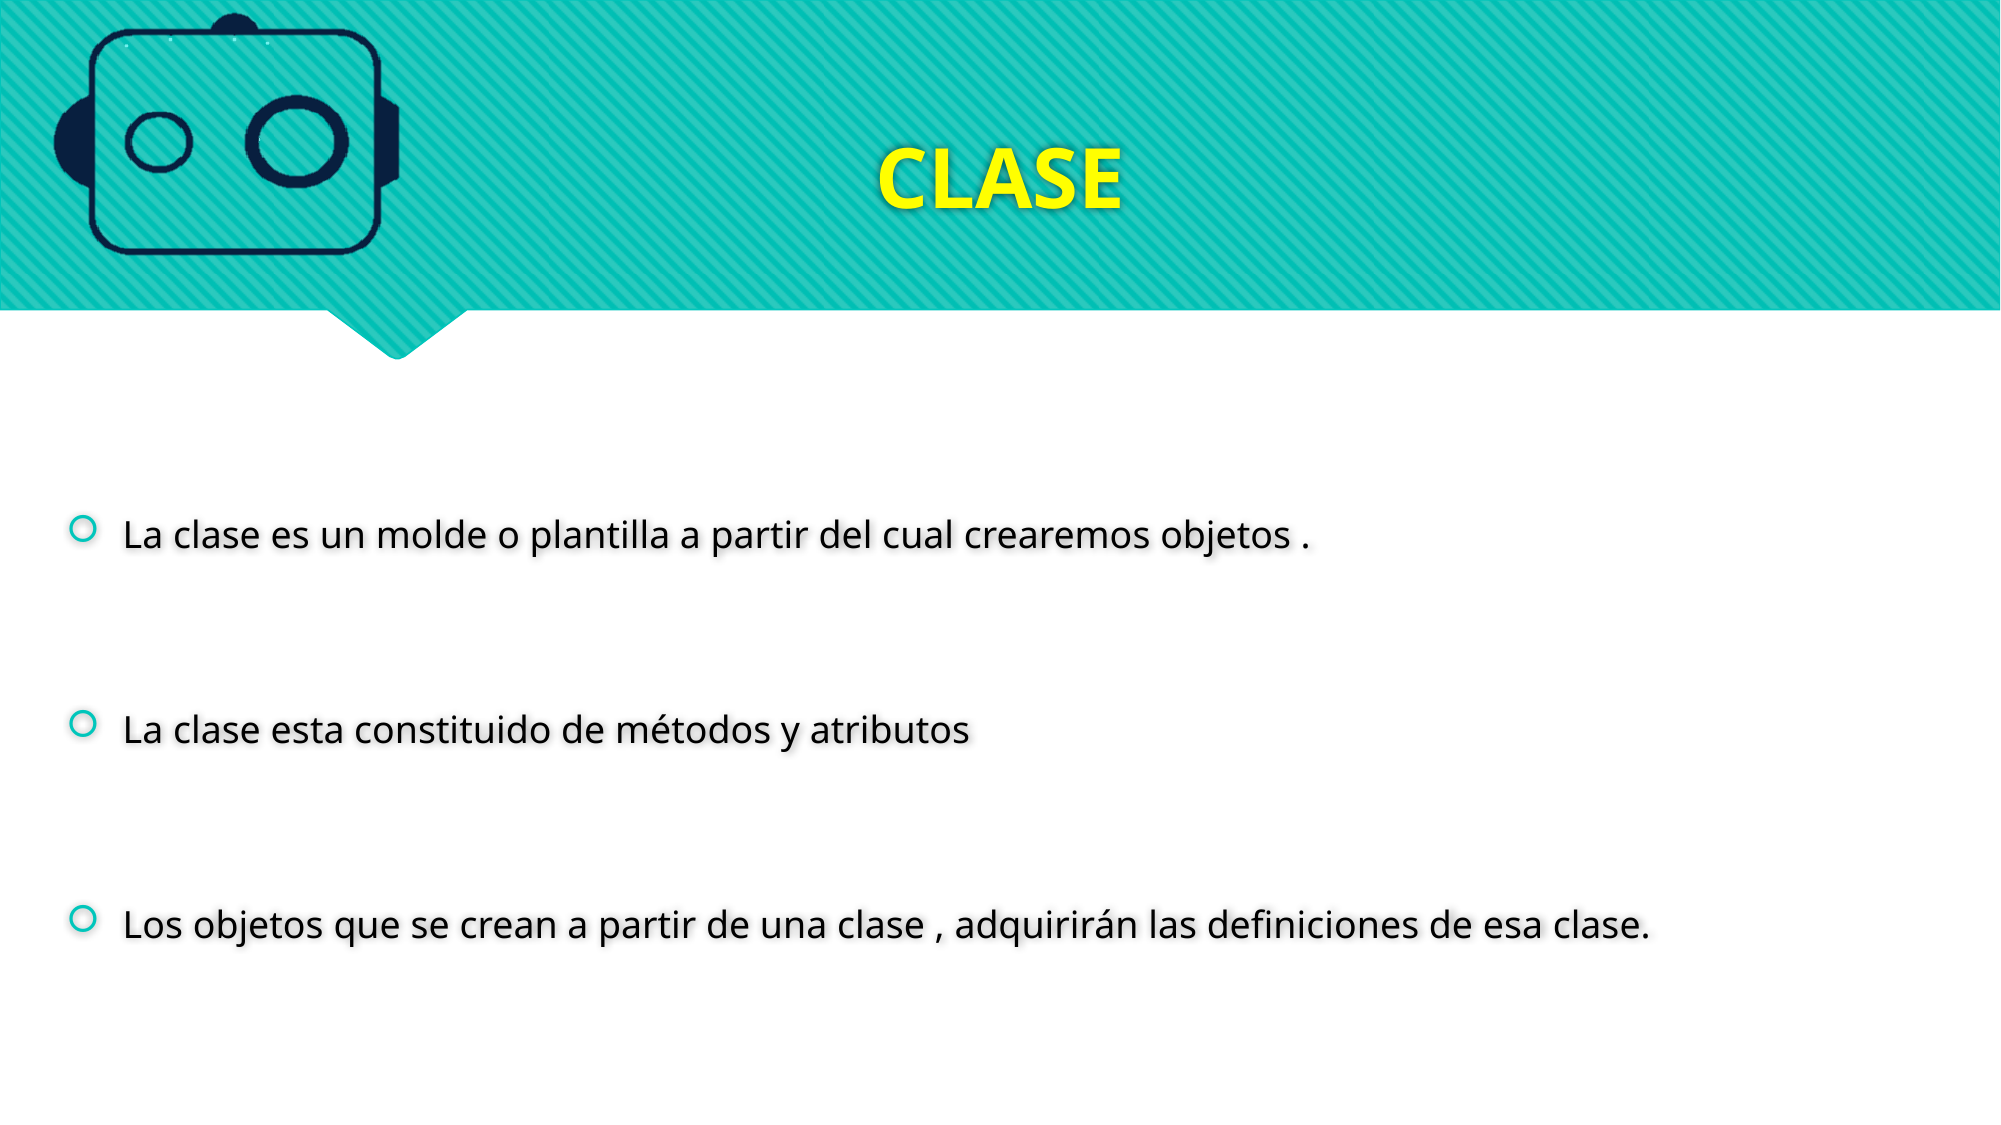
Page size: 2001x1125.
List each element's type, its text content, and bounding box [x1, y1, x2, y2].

picture [0, 0, 445, 294]
list La clase es un molde o plantilla a partir del cual crearemos objetos . La clase esta constituido de métodos y atributos Los objetos que se crean a partir de una clase , adquirirán las definiciones de esa clase. [51, 308, 1866, 962]
title CLASE [445, 73, 1868, 233]
